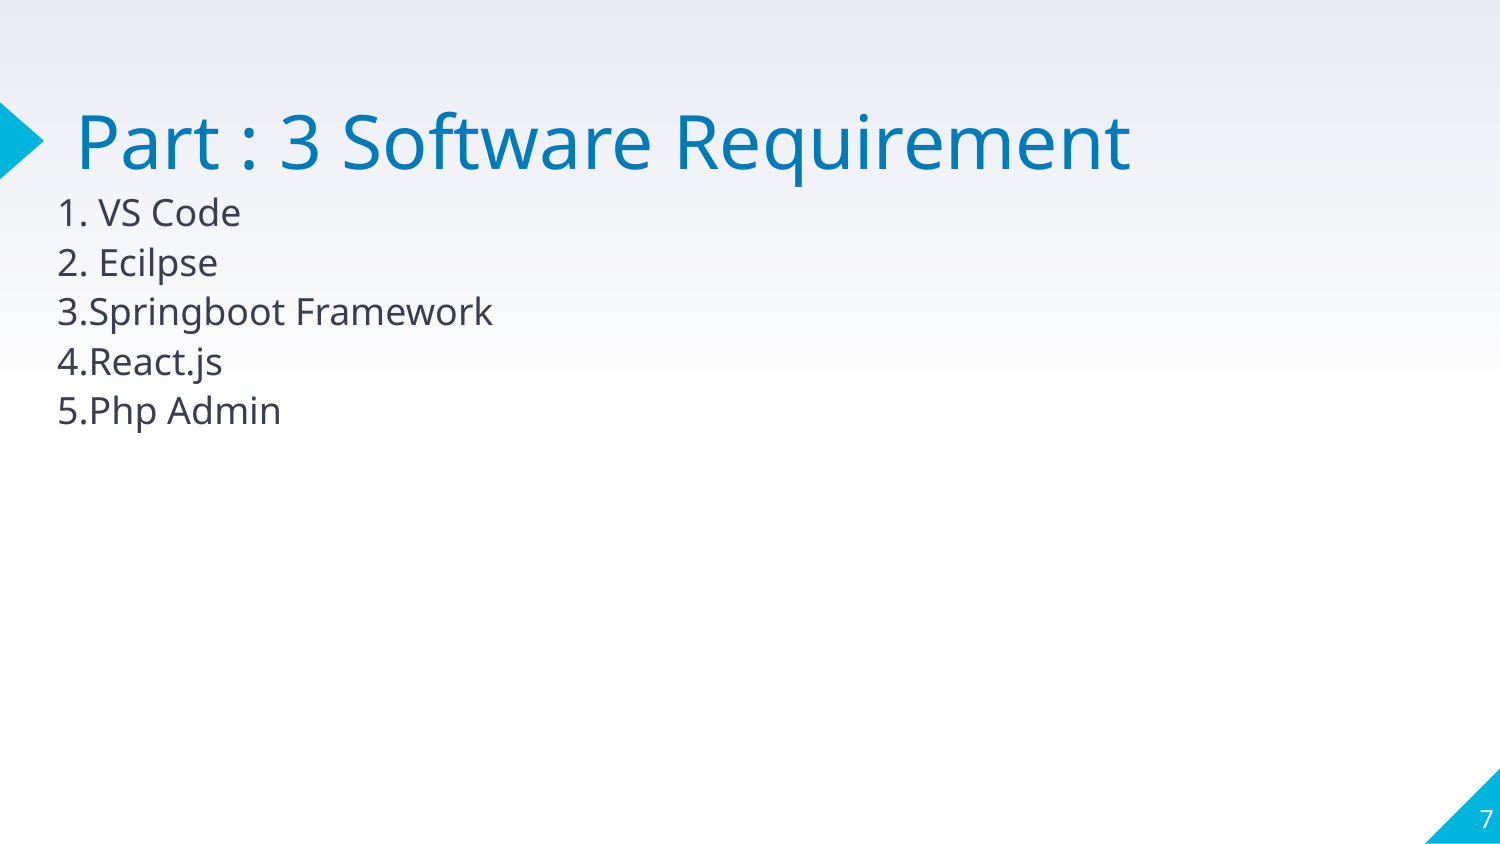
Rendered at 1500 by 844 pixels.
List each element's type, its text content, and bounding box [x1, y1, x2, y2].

list 1. VS Code 2. Ecilpse 3.Springboot Framework 4.React.js 5.Php Admin [38, 184, 1019, 500]
slide_number 7 [1418, 760, 1494, 838]
title Part : 3 Software Requirement [75, 111, 1325, 185]
